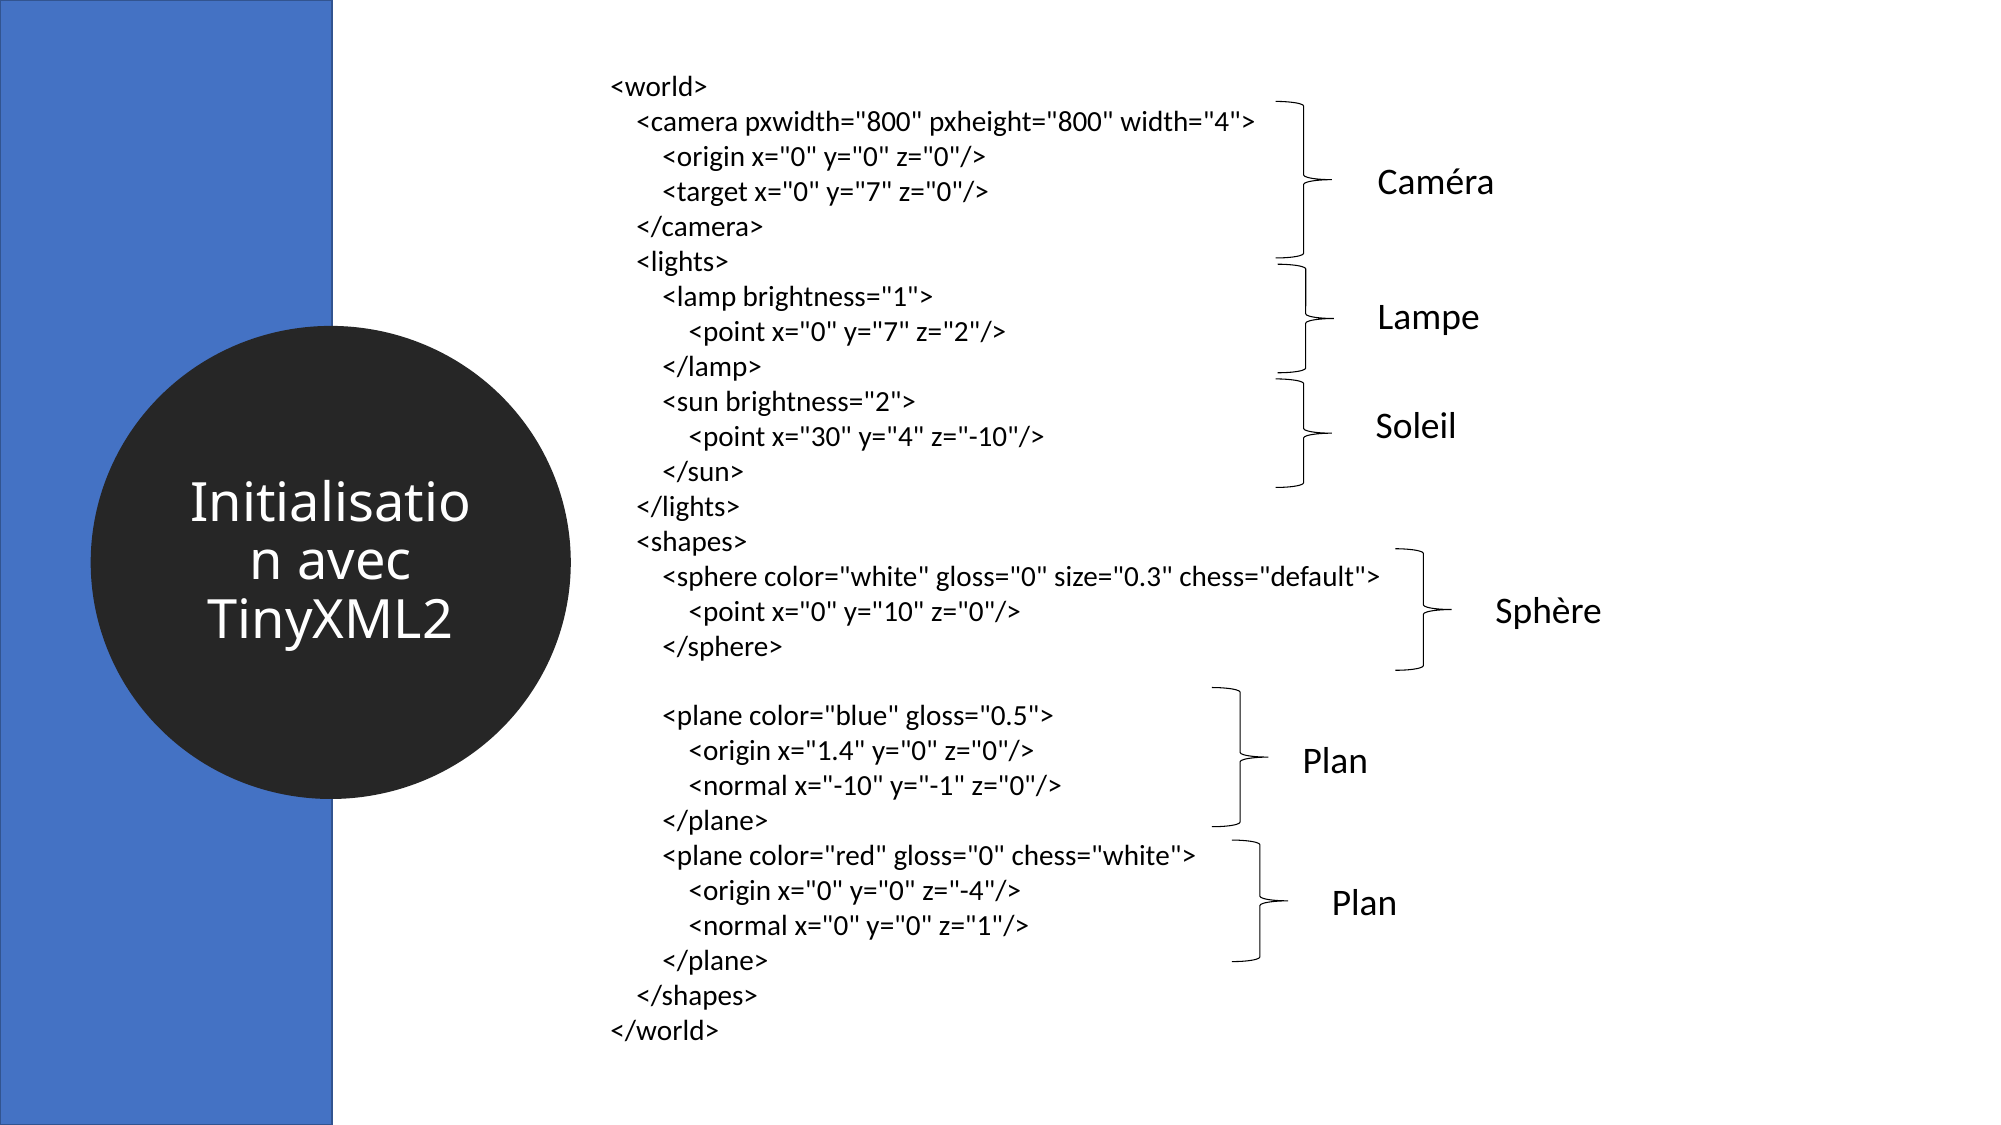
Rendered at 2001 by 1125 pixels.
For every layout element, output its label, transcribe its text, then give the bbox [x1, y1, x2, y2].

text_box Caméra [1362, 149, 1607, 210]
text_box Lampe [1362, 285, 1607, 345]
text_box [0, 0, 333, 1125]
text_box [1275, 378, 1332, 488]
text_box Initialisation avec TinyXML2 [105, 340, 557, 785]
text_box [1275, 100, 1332, 259]
text_box Sphère [1480, 579, 1725, 639]
text_box [1211, 686, 1269, 828]
text_box <world> <camera pxwidth="800" pxheight="800" width="4"> <origin x="0" y="0" z="0"/> <target x="0" y="7" z="0"/> </camera> <lights> <lamp brightness="1"> <point x="0" y="7" z="2"/> </lamp> <sun brightness="2"> <point x="30" y="4" z="-10"/> </sun> </lights> <shapes> <sphere color="white" gloss="0" size="0.3" chess="default"> <point x="0" y="10" z="0"/> </sphere> <plane color="blue" gloss="0.5"> <origin x="1.4" y="0" z="0"/> <normal x="-10" y="-1" z="0"/> </plane> <plane color="red" gloss="0" chess="white"> <origin x="0" y="0" z="-4"/> <normal x="0" y="0" z="1"/> </plane> </shapes> </world> [595, 60, 1561, 1054]
text_box [1231, 839, 1289, 963]
text_box [1277, 263, 1334, 374]
text_box Plan [1317, 870, 1561, 931]
text_box [1395, 548, 1452, 671]
text_box Plan [1287, 728, 1532, 789]
text_box Soleil [1360, 393, 1605, 454]
